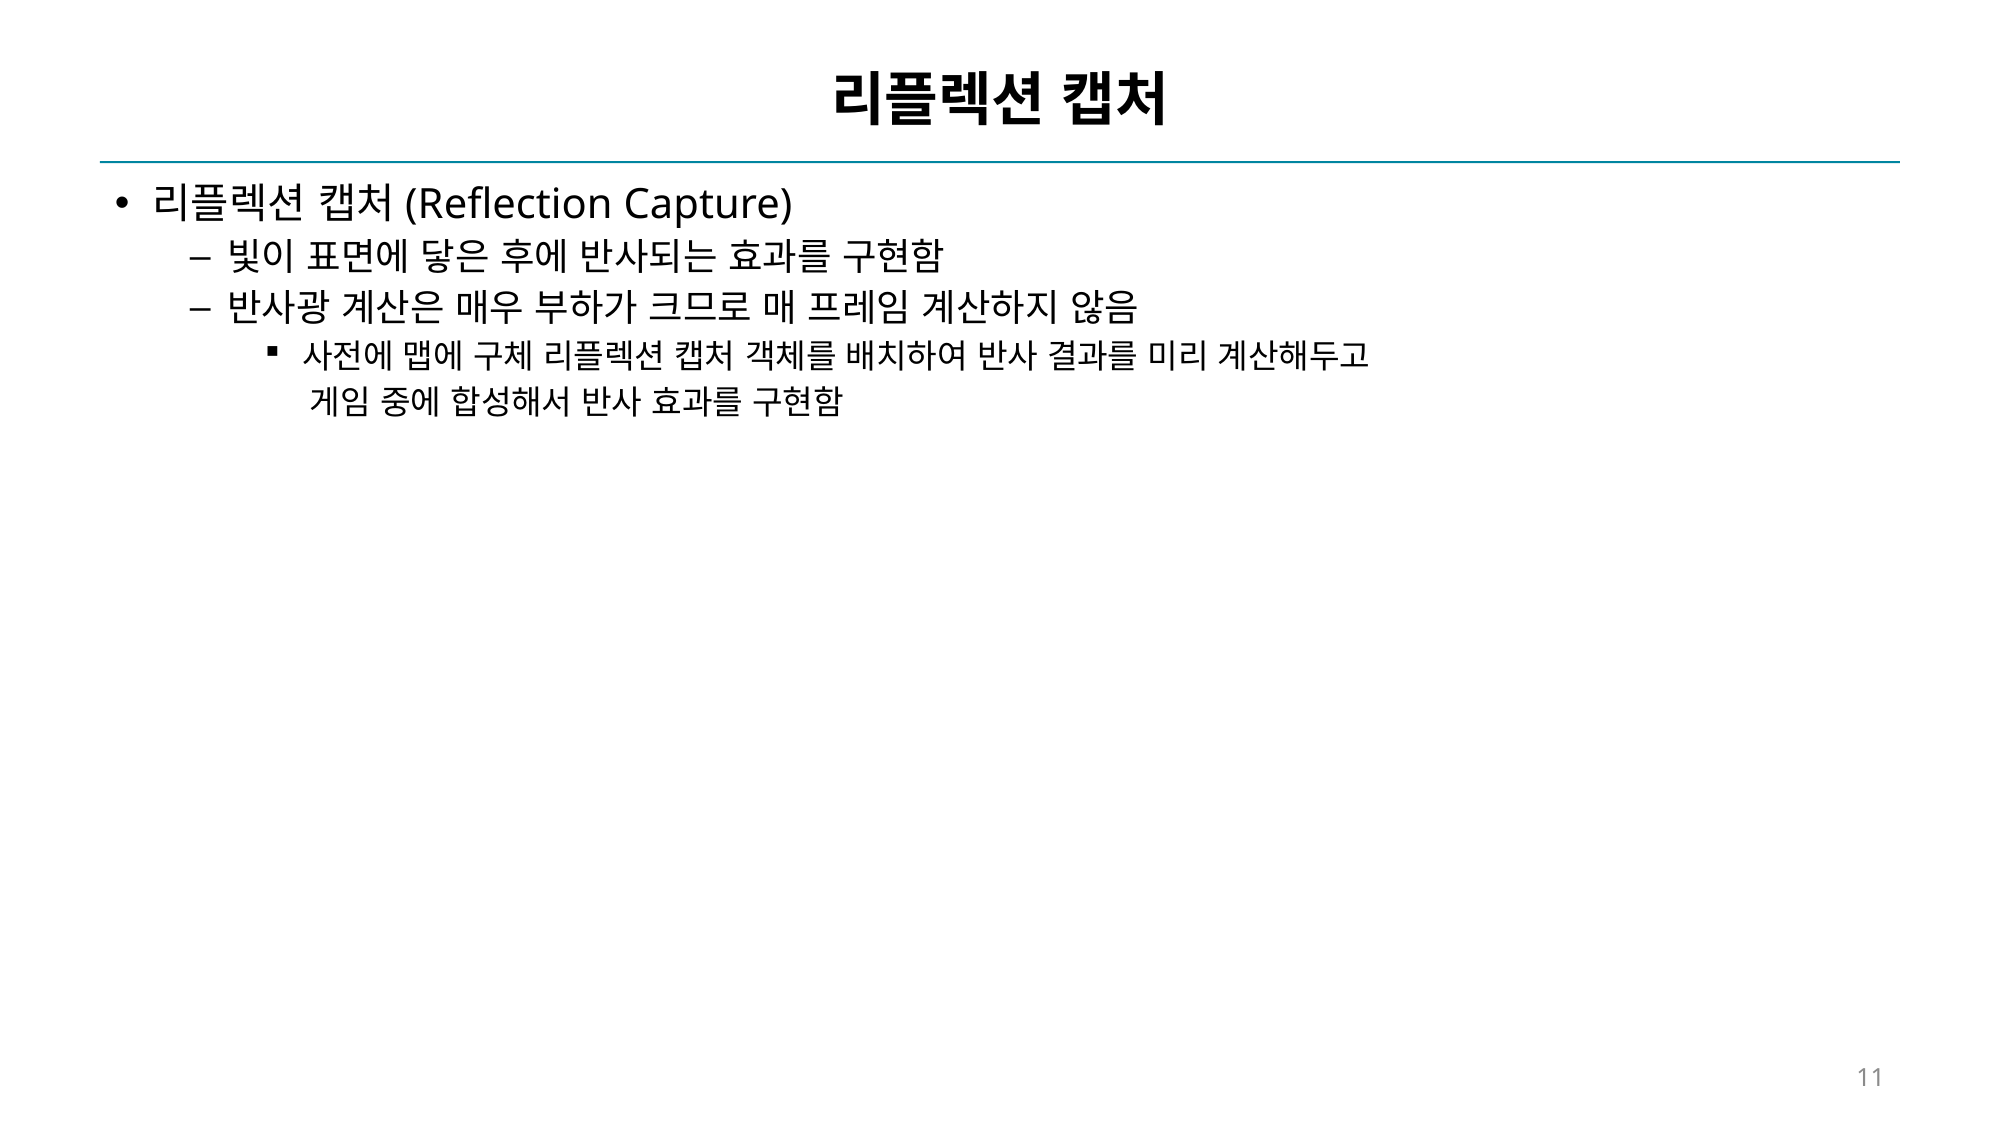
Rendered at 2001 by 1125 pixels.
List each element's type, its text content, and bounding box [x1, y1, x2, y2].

list 리플렉션 캡처(Reflection Capture) 빛이 표면에 닿은 후에 반사되는 효과를 구현함 반사광 계산은 매우 부하가 크므로 매 프레임 계산하지 않음 사전에 맵에 구체 리플렉션 캡처 객체를 배치하여 반사 결과를 미리 계산해두고 게임 중에 합성해서 반사 효과를 구현함 [99, 174, 1900, 1042]
slide_number 11 [1412, 1054, 1900, 1103]
title 리플렉션 캡처 [99, 55, 1900, 148]
